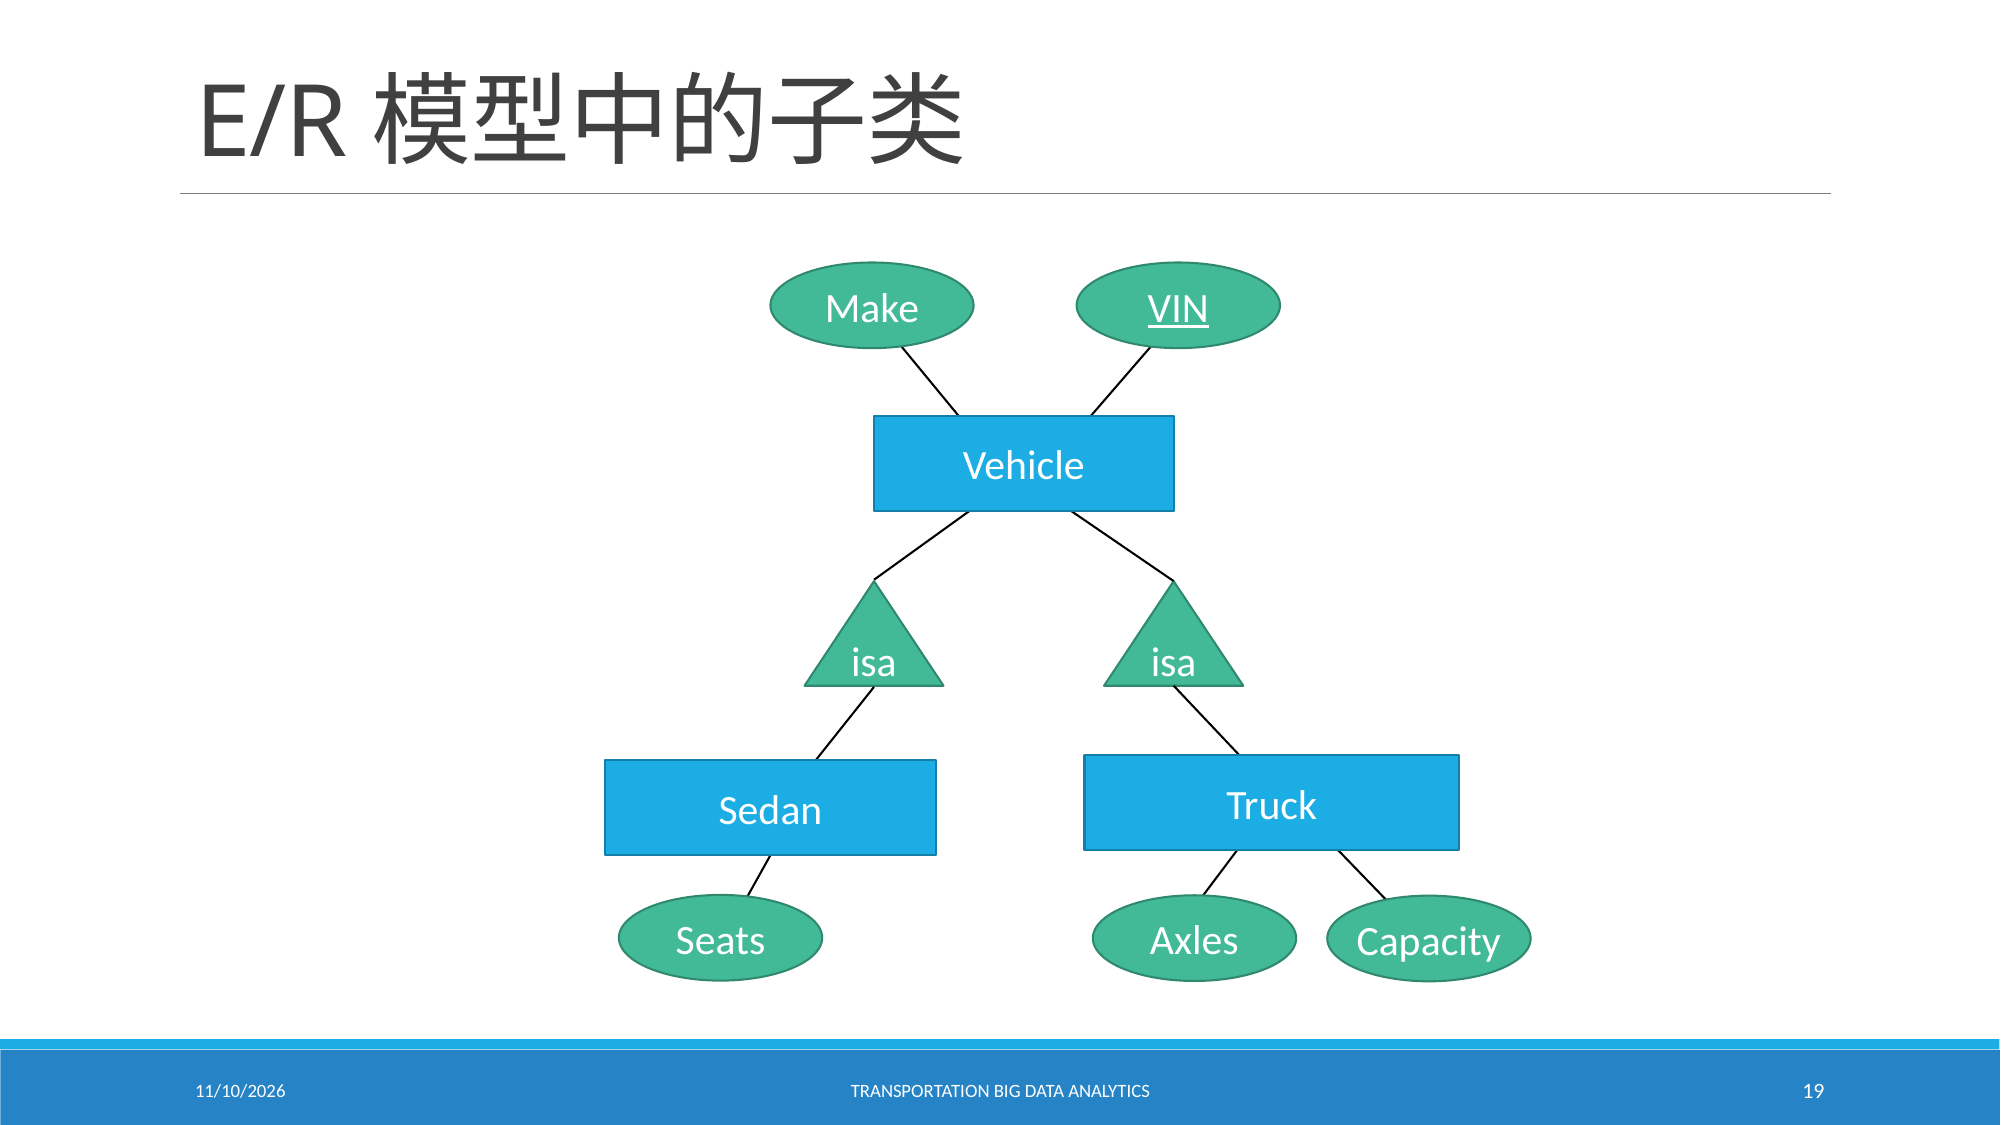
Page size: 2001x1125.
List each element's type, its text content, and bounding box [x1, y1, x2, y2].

title E/R模型中的子类 [180, 20, 1830, 185]
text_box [604, 261, 1532, 982]
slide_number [180, 1059, 586, 1120]
slide_number 19 [1624, 1059, 1840, 1120]
footer Transportation Big Data Analytics [604, 1059, 1396, 1120]
